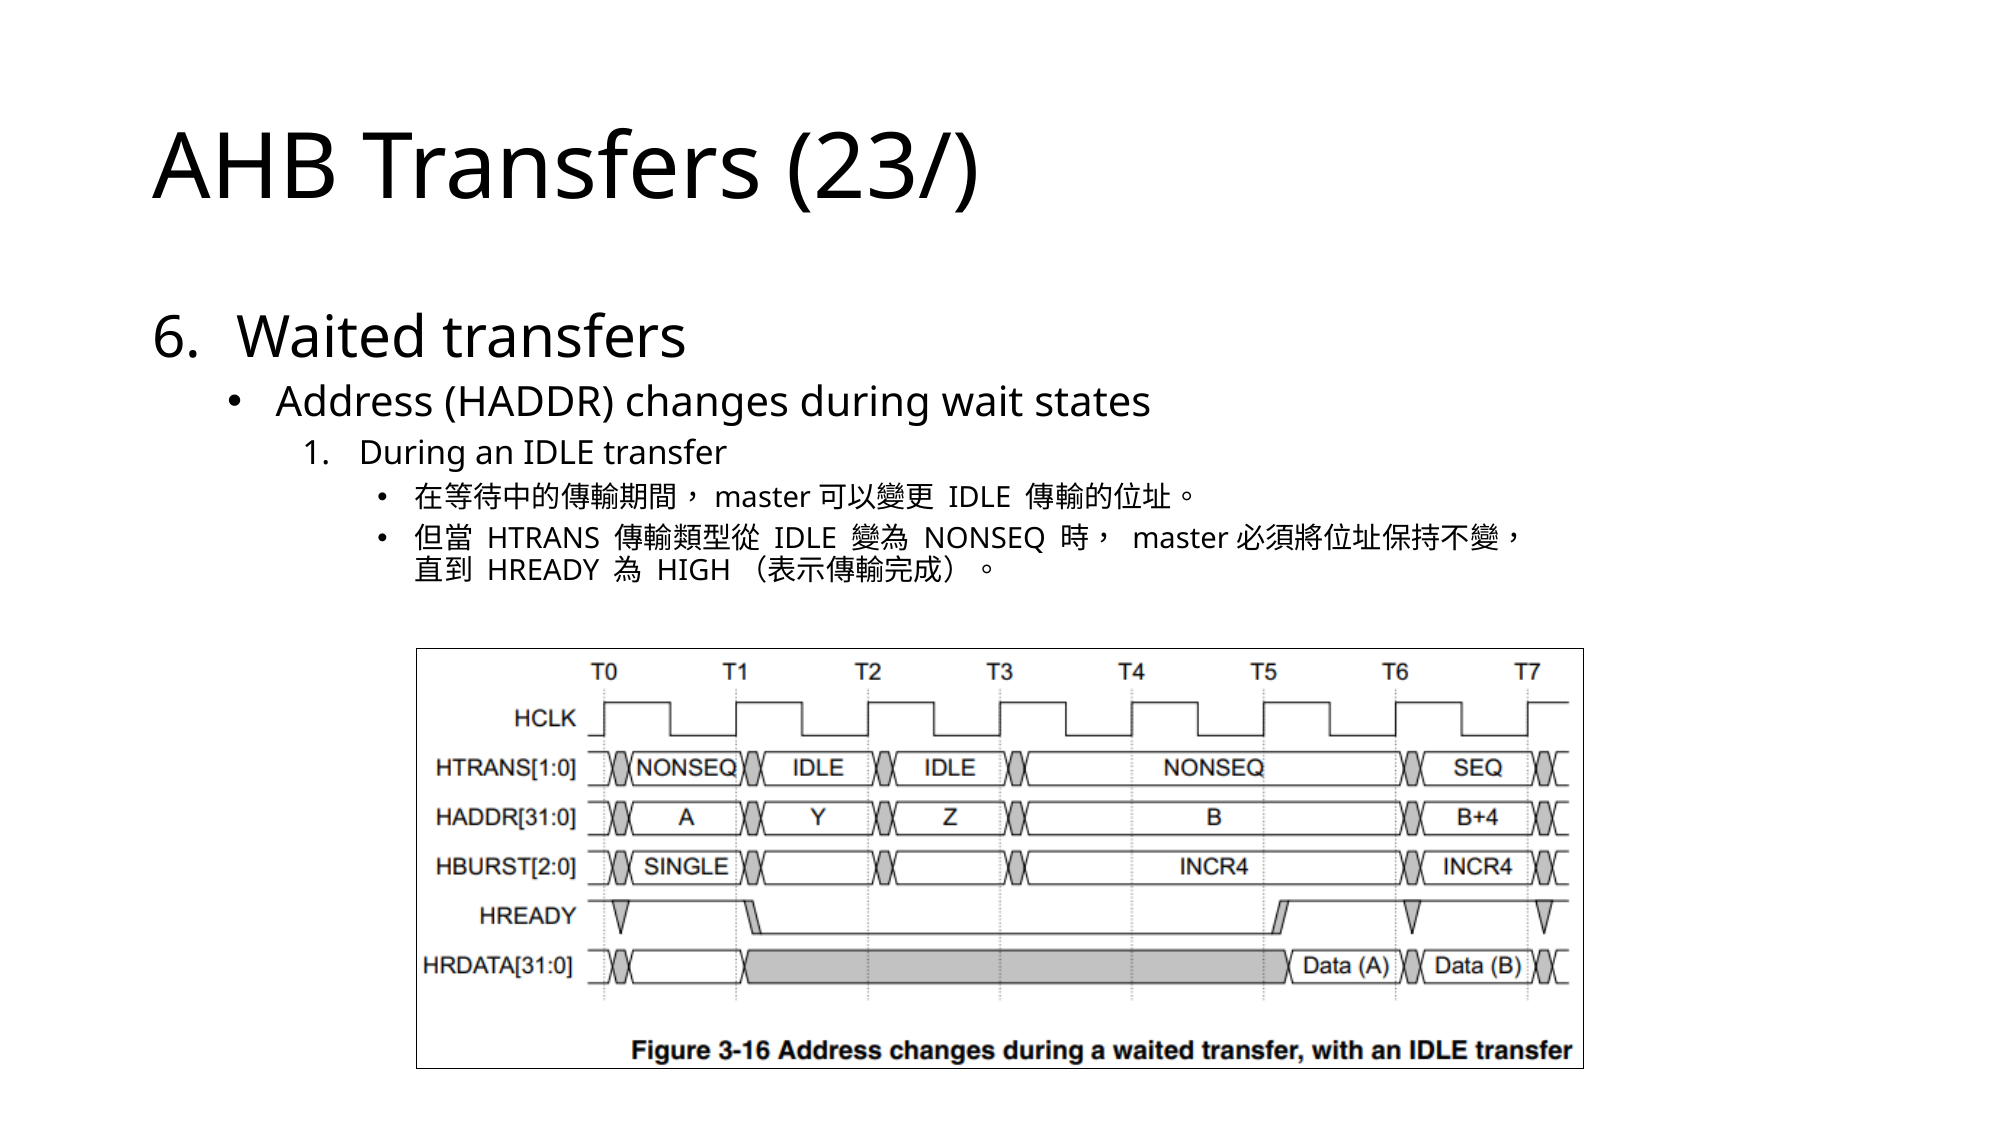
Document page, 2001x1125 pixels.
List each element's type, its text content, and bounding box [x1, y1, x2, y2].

title AHB Transfers (23/) [137, 59, 1863, 278]
list Waited transfers Address (HADDR) changes during wait states During an IDLE transfer 在等待中的傳輸期間，master可以變更 IDLE 傳輸的位址。 但當 HTRANS 傳輸類型從 IDLE 變為 NONSEQ 時， master必須將位址保持不變， 直到 HREADY 為 HIGH（表示傳輸完成）。 [137, 299, 1863, 1014]
picture [416, 648, 1584, 1069]
